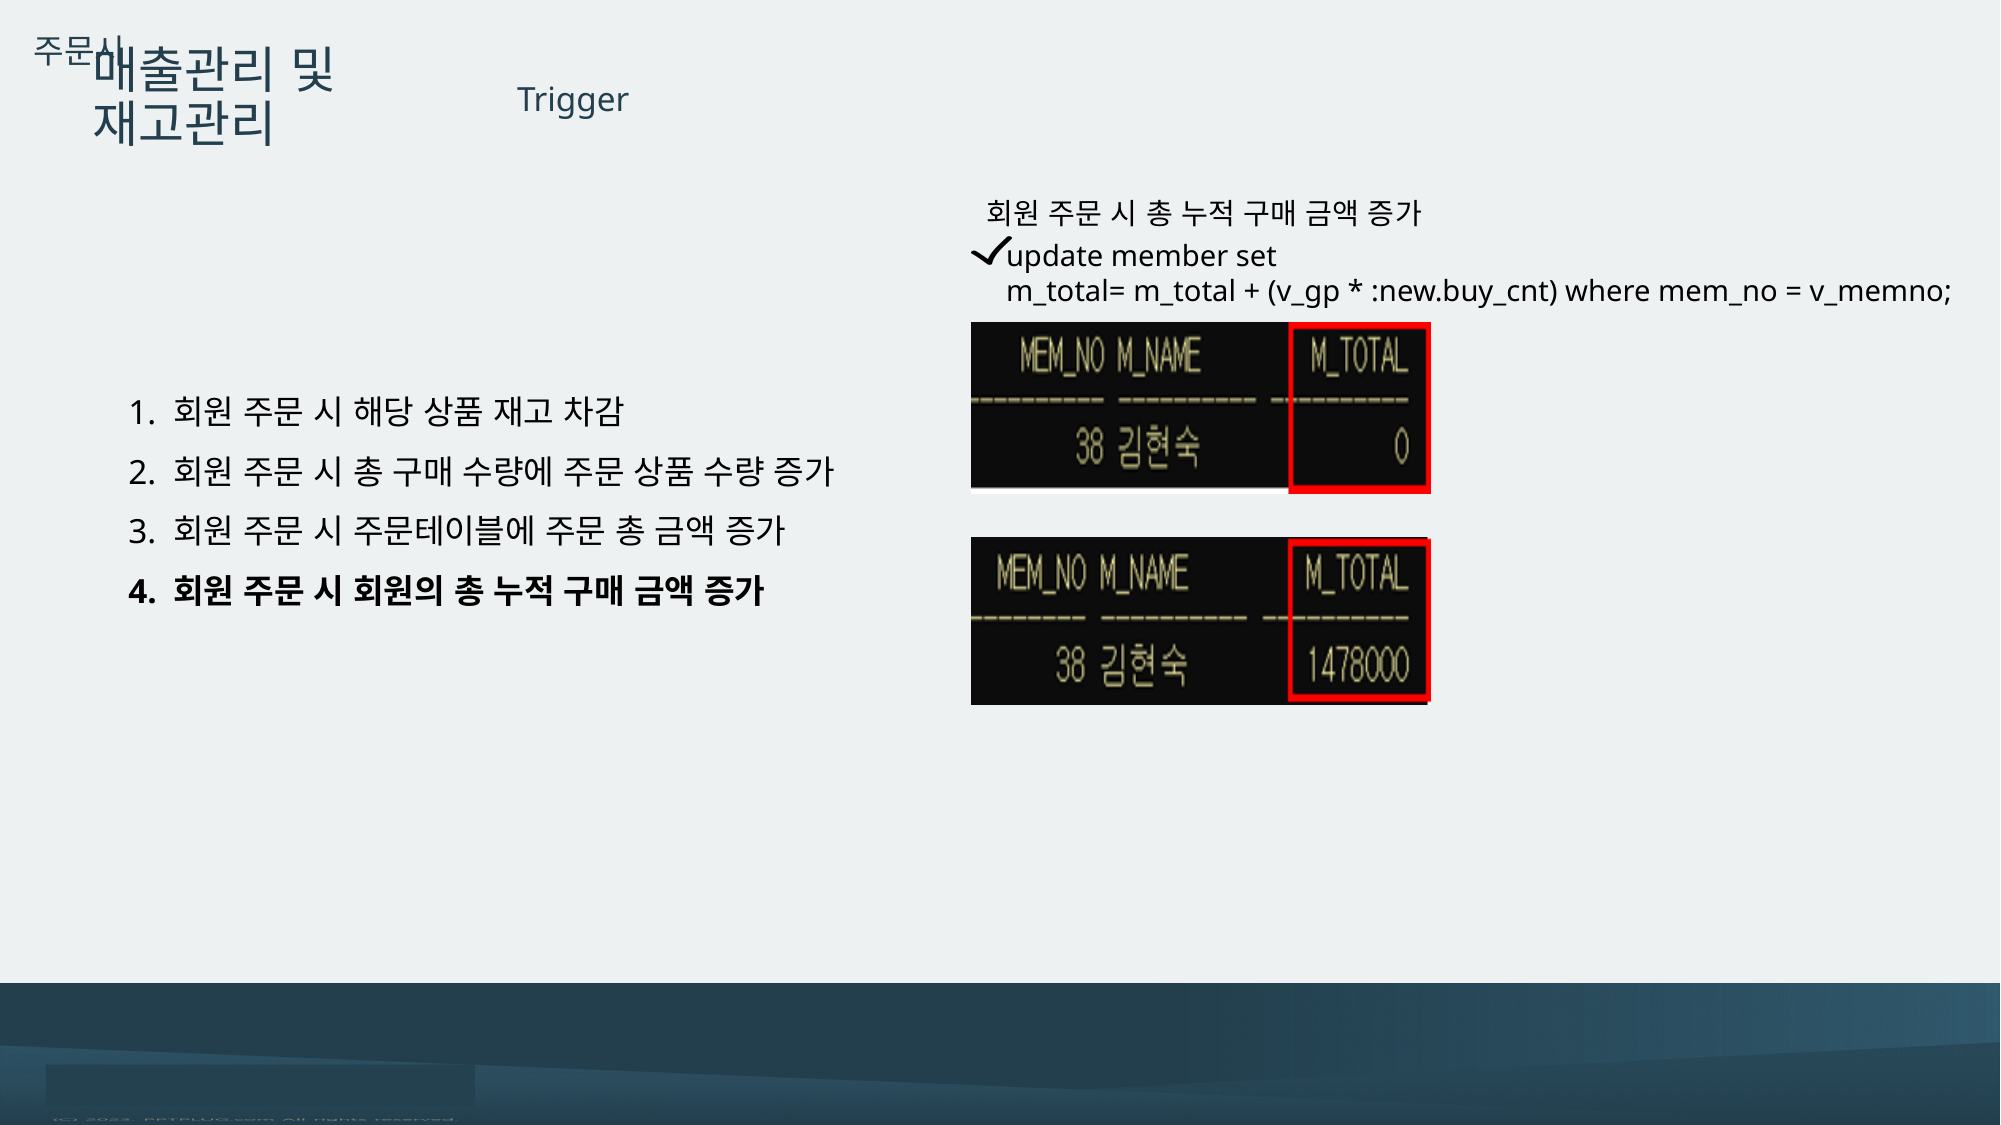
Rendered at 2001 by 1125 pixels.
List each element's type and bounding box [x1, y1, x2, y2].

text_box [971, 229, 2000, 316]
picture [0, 0, 2000, 1125]
